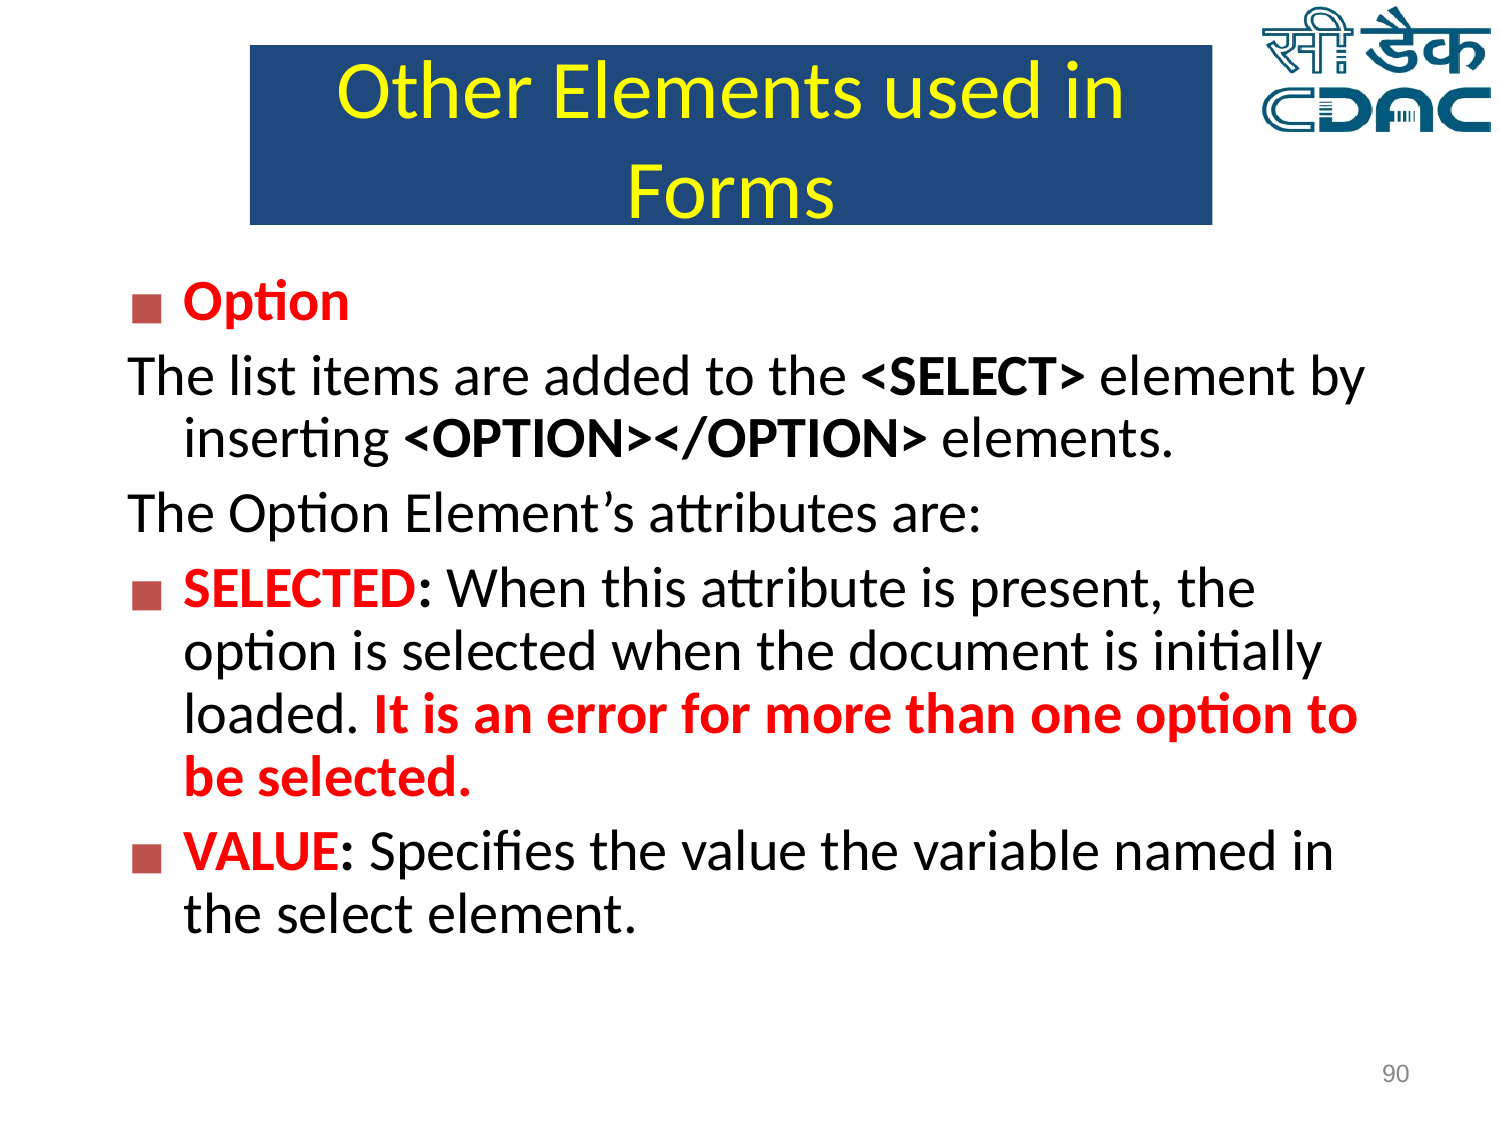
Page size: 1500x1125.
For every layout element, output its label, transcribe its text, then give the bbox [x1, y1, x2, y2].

picture [1262, 6, 1491, 132]
list Option The list items are added to the <SELECT> element by inserting <OPTION></OPTION> elements. The Option Element’s attributes are: SELECTED: When this attribute is present, the option is selected when the document is initially loaded. It is an error for more than one option to be selected. VALUE: Specifies the value the variable named in the select element. [112, 262, 1388, 1063]
picture [1262, 113, 1281, 132]
picture [1390, 98, 1421, 132]
title Other Elements used in Forms [249, 45, 1213, 225]
text_box ‹#› [1074, 1042, 1425, 1103]
